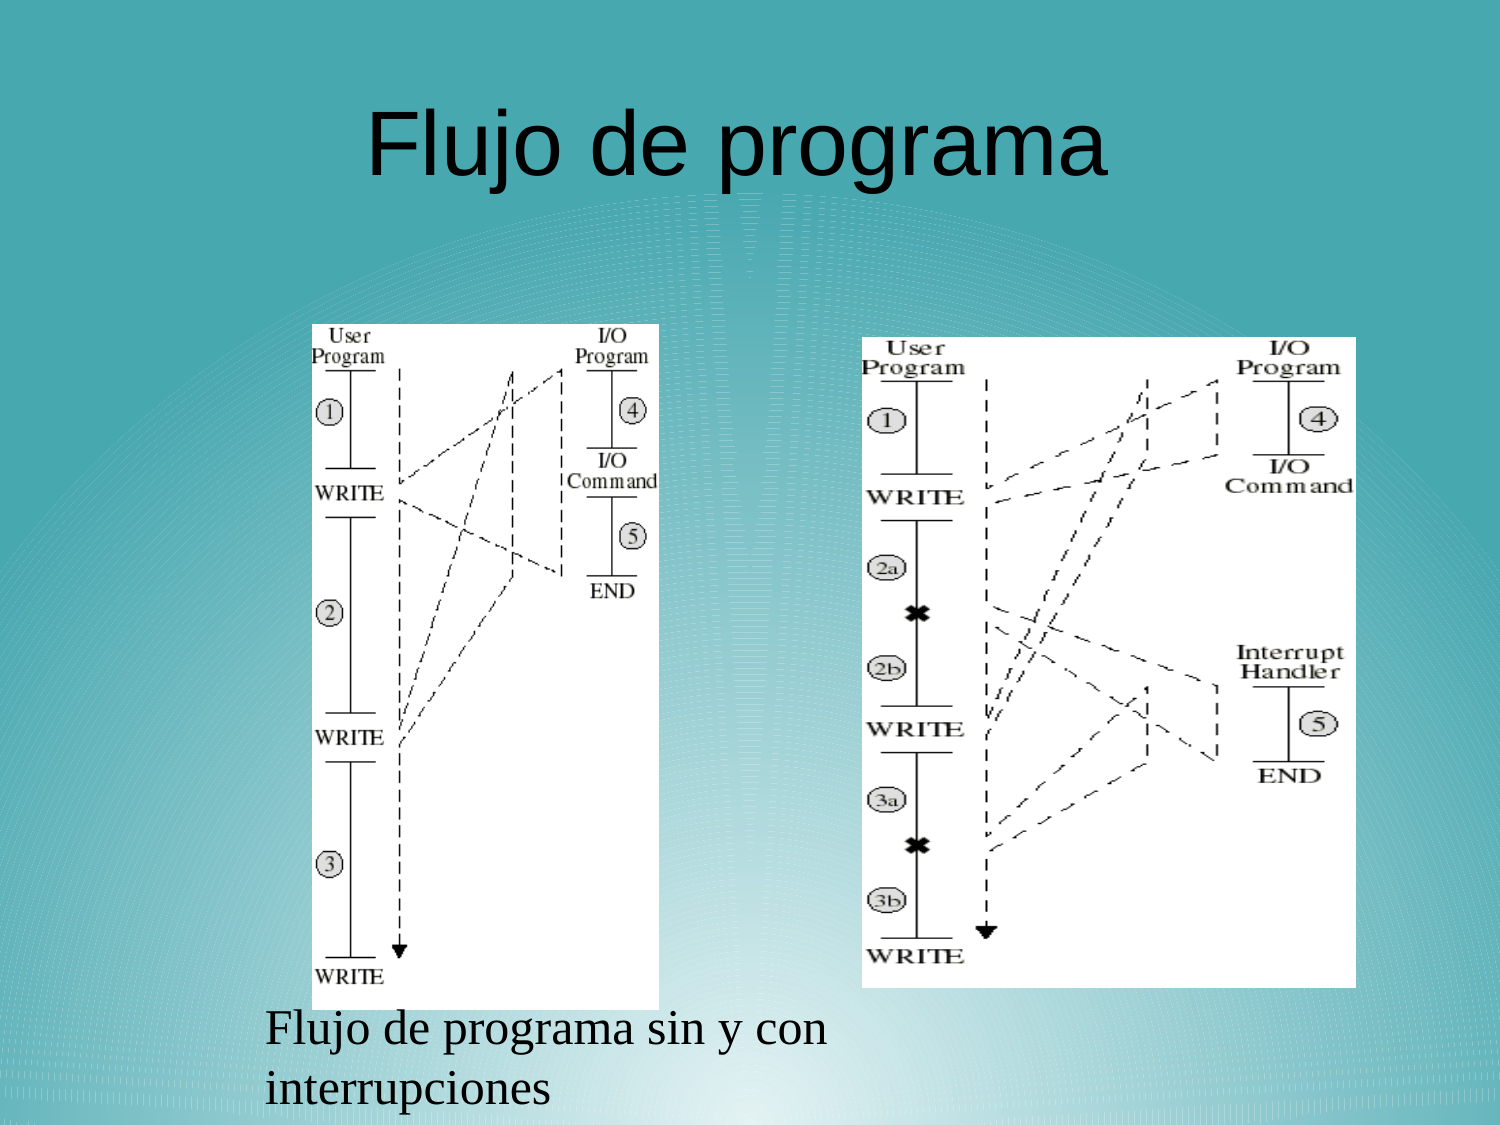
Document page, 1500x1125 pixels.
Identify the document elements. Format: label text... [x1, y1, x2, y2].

title Flujo de programa [75, 45, 1425, 233]
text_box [862, 337, 1356, 988]
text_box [312, 324, 659, 1010]
text_box Flujo de programa sin y con interrupciones [249, 987, 1141, 1123]
